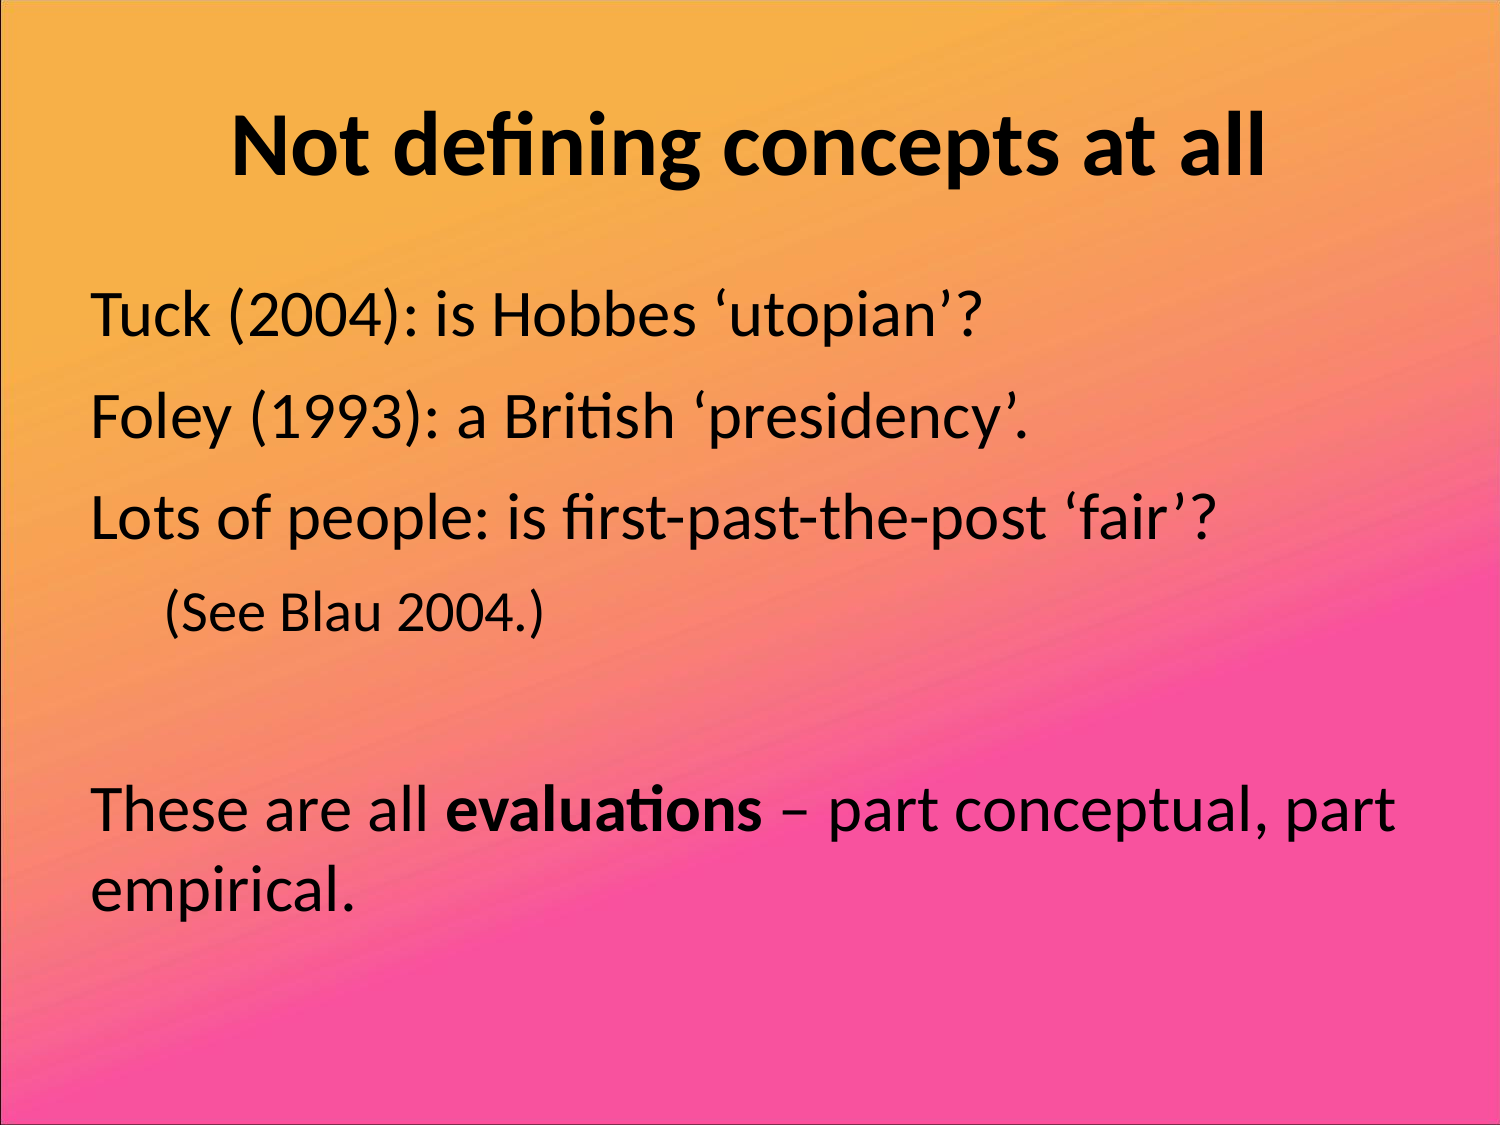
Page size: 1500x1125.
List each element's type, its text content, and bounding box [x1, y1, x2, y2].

picture [0, 0, 1500, 1125]
title Not defining concepts at all [75, 45, 1425, 233]
list Tuck (2004): is Hobbes ‘utopian’? Foley (1993): a British ‘presidency’. Lots of people: is first-past-the-post ‘fair’? (See Blau 2004.) These are all evaluations – part conceptual, part empirical. [75, 262, 1425, 1067]
